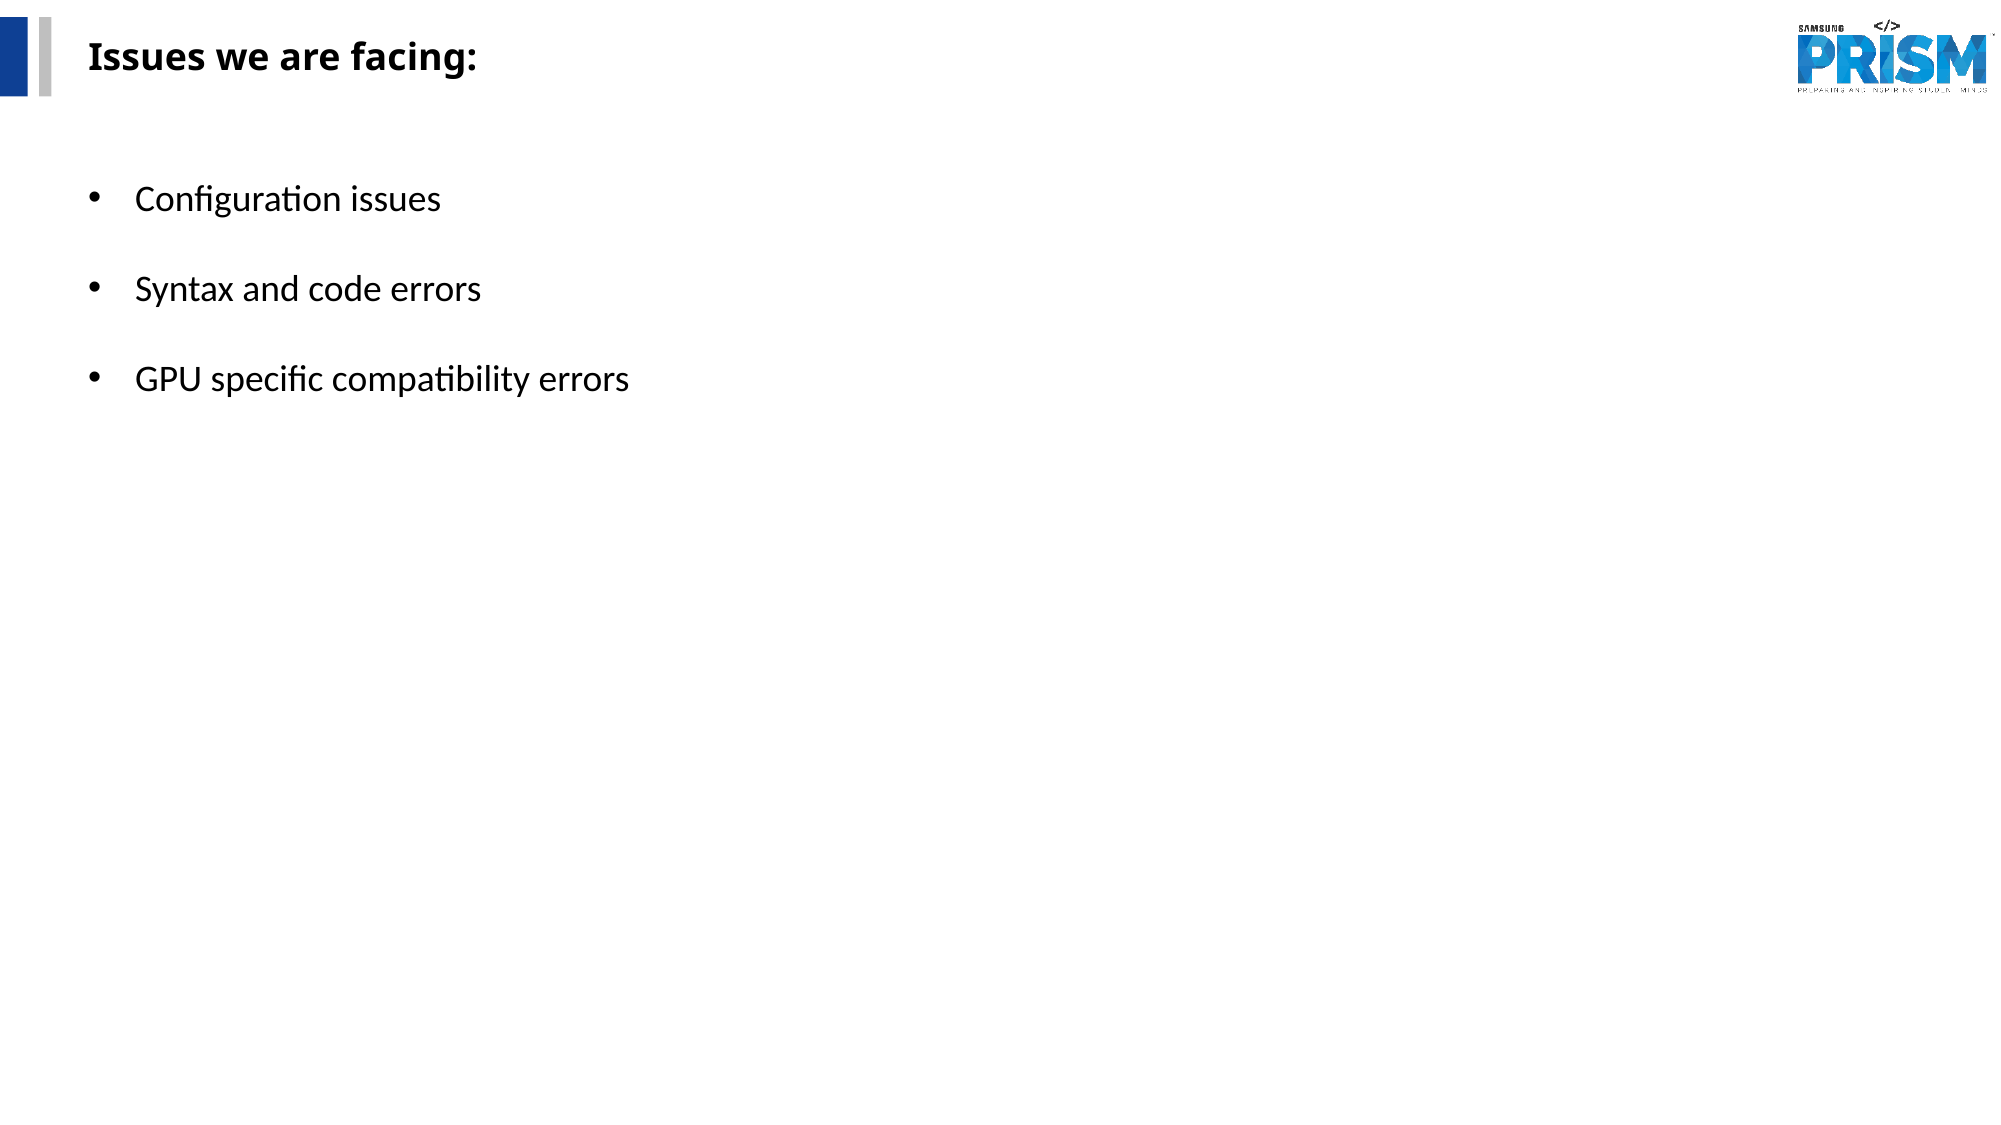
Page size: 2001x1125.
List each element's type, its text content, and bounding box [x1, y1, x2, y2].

text_box [0, 16, 29, 97]
text_box Issues we are facing: [73, 21, 1483, 95]
text_box Configuration issues Syntax and code errors GPU specific compatibility errors [73, 166, 1176, 407]
text_box [38, 16, 52, 97]
picture [1794, 18, 2000, 97]
